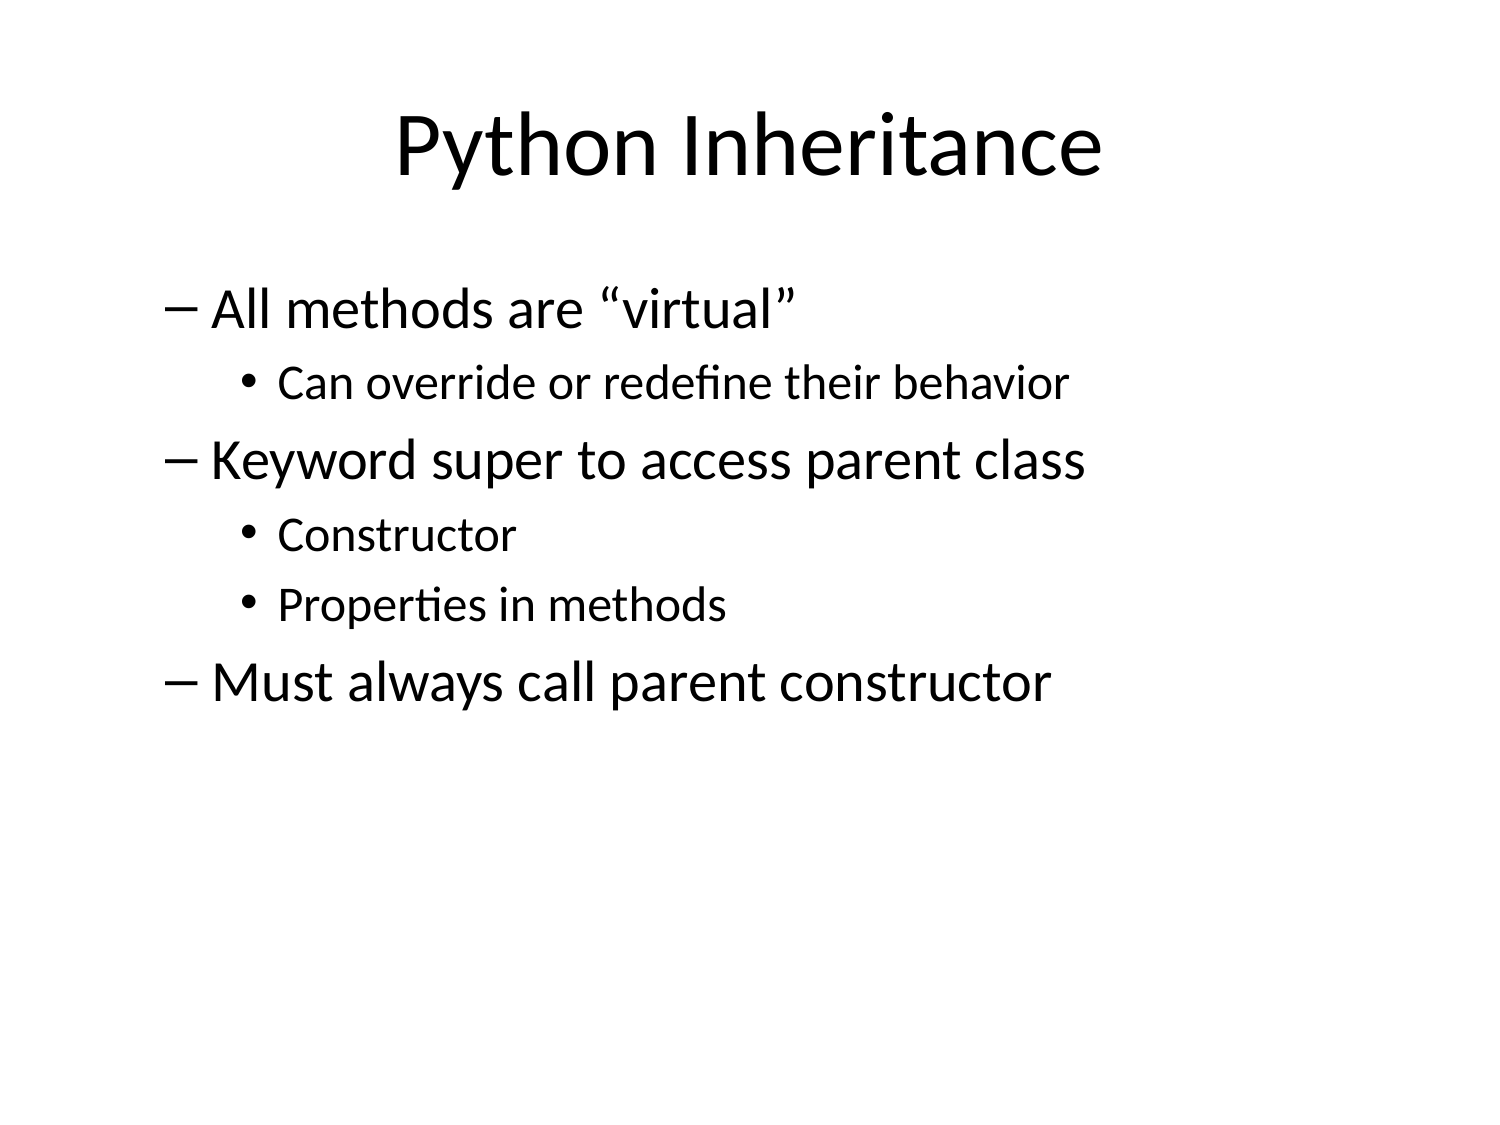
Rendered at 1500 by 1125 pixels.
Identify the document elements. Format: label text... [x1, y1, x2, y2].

title Python Inheritance [75, 45, 1425, 233]
list All methods are “virtual” Can override or redefine their behavior Keyword super to access parent class Constructor Properties in methods Must always call parent constructor [75, 262, 1425, 1005]
